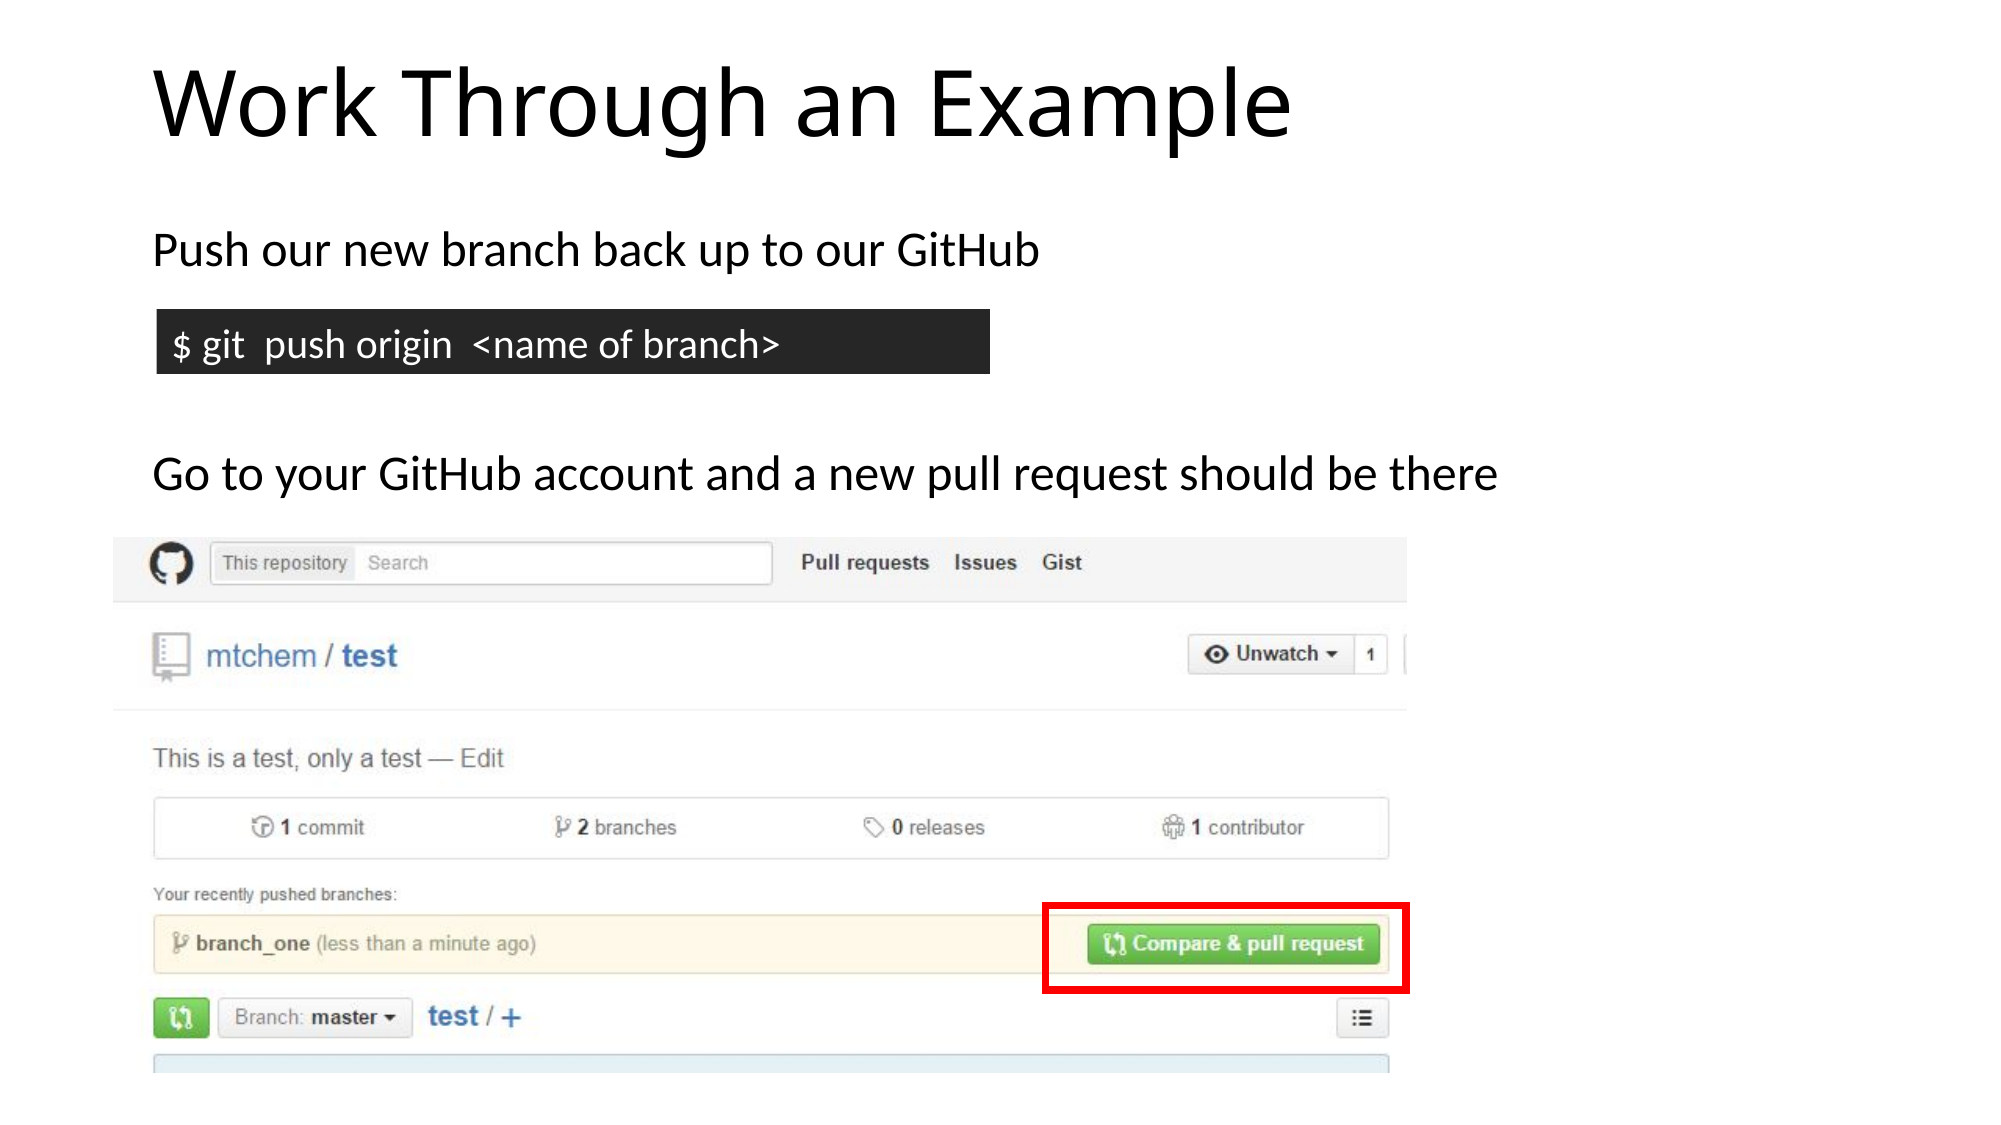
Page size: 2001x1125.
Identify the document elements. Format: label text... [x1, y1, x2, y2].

list Push our new branch back up to our GitHub Go to your GitHub account and a new pull request should be there [137, 215, 1863, 1125]
picture [113, 537, 1407, 1073]
title Work Through an Example [137, 0, 1863, 215]
text_box $ git push origin <name of branch> [156, 309, 990, 374]
